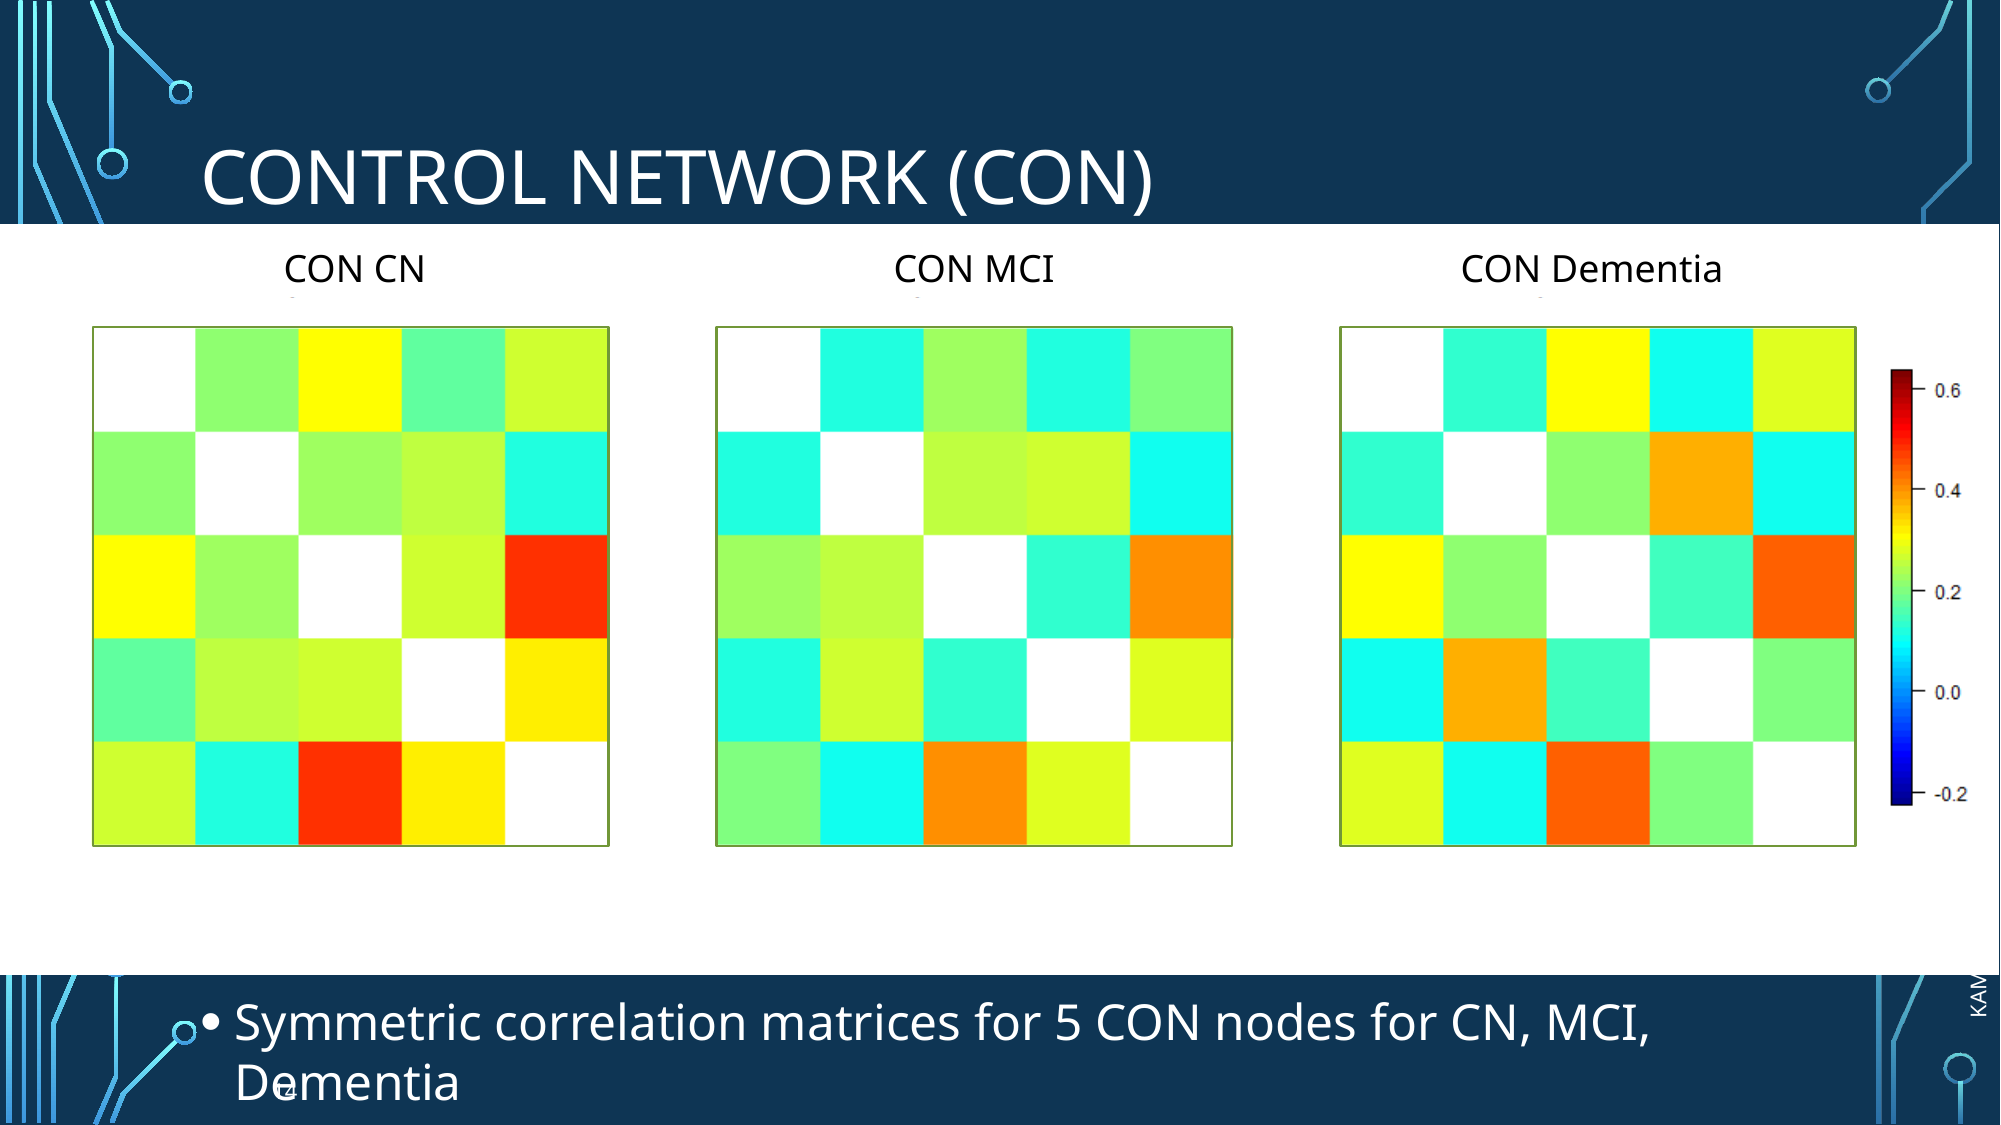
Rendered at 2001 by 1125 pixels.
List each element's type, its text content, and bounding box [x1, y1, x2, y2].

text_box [0, 224, 1999, 975]
list Symmetric correlation matrices for 5 CON nodes for CN, MCI, Dementia [185, 983, 1907, 1118]
slide_number 14 [185, 1062, 313, 1123]
title CONTROL network (CON) [185, 58, 1811, 224]
footer Kamil A. Grajski/NuroSci [1963, 975, 1996, 1034]
